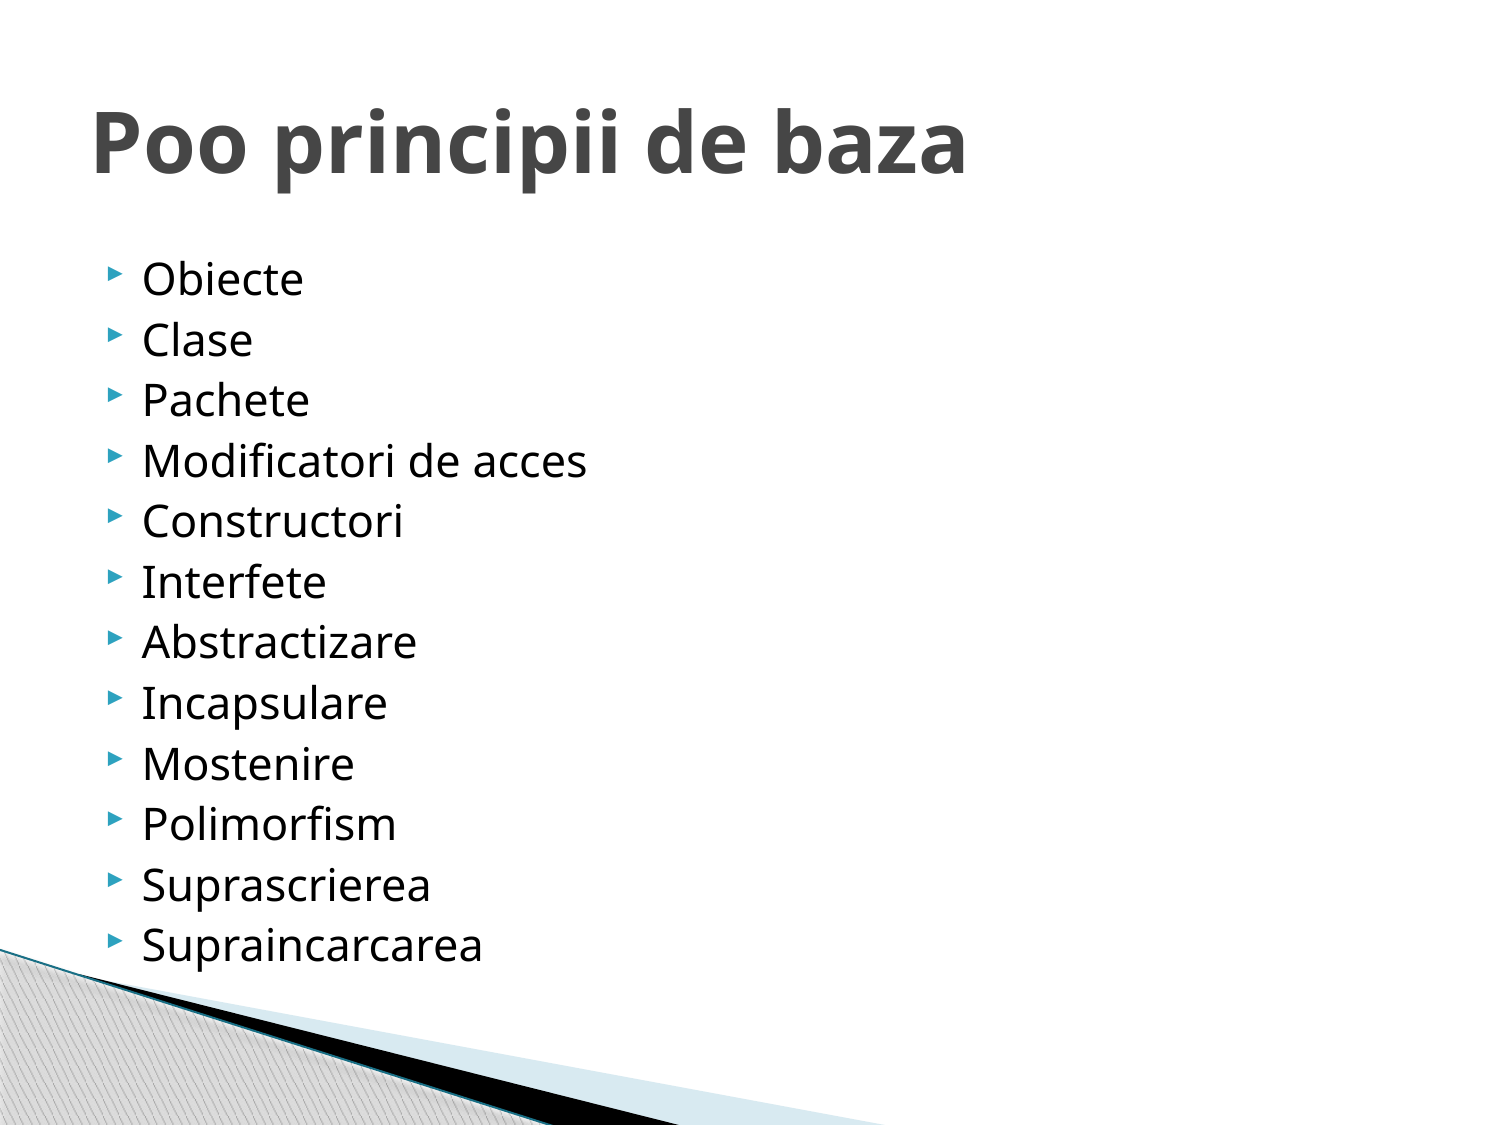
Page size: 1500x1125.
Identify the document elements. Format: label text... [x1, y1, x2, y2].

list Obiecte Clase Pachete Modificatori de acces Constructori Interfete Abstractizare Incapsulare Mostenire Polimorfism Suprascrierea Supraincarcarea [75, 243, 1425, 986]
title Poo principii de baza [75, 45, 1425, 233]
